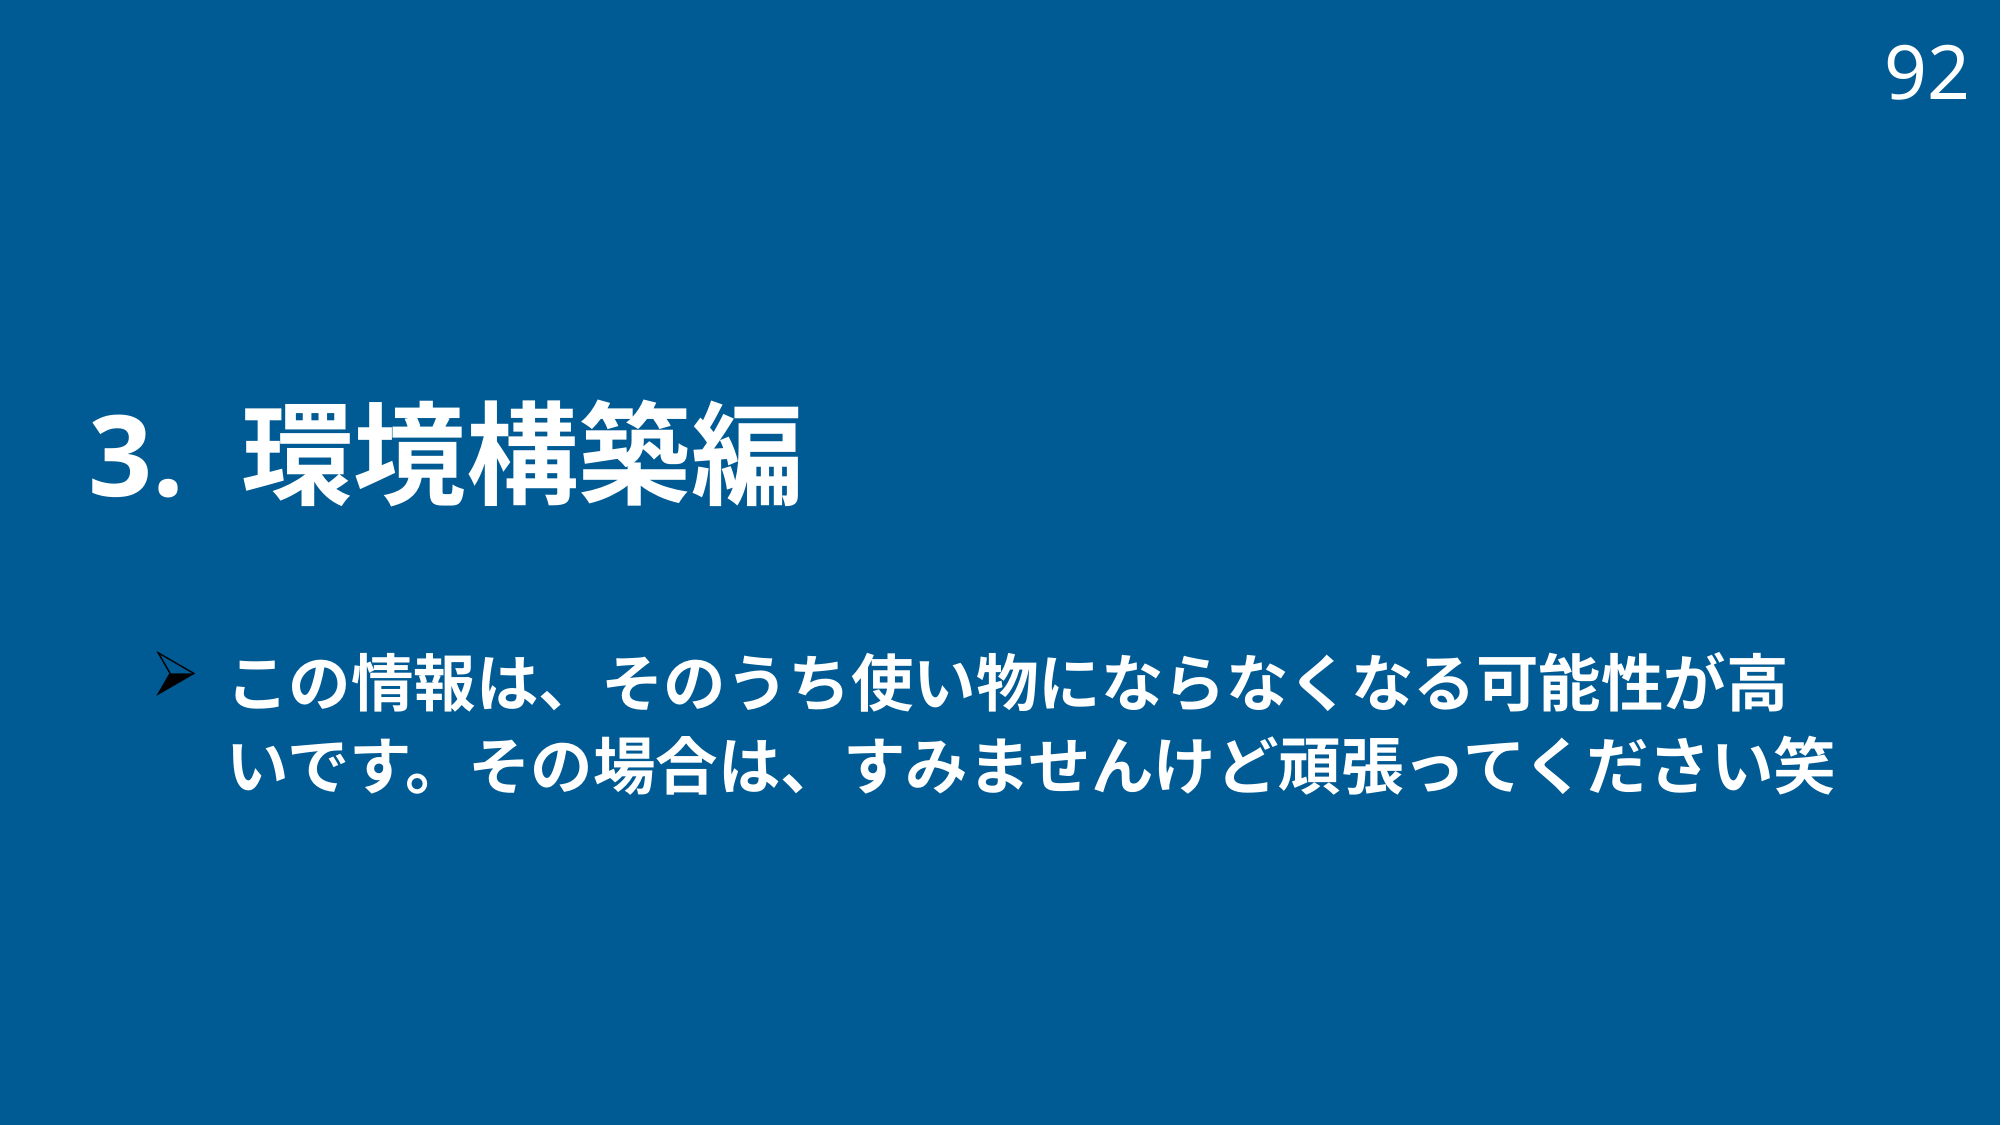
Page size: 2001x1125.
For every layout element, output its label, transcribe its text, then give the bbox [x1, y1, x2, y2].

list この情報は、そのうち使い物にならなくなる可能性が高いです。その場合は、すみませんけど頑張ってください笑 [136, 629, 1862, 1001]
title 3. 環境構築編 [0, 357, 2000, 563]
slide_number 91 [1709, 0, 2000, 153]
